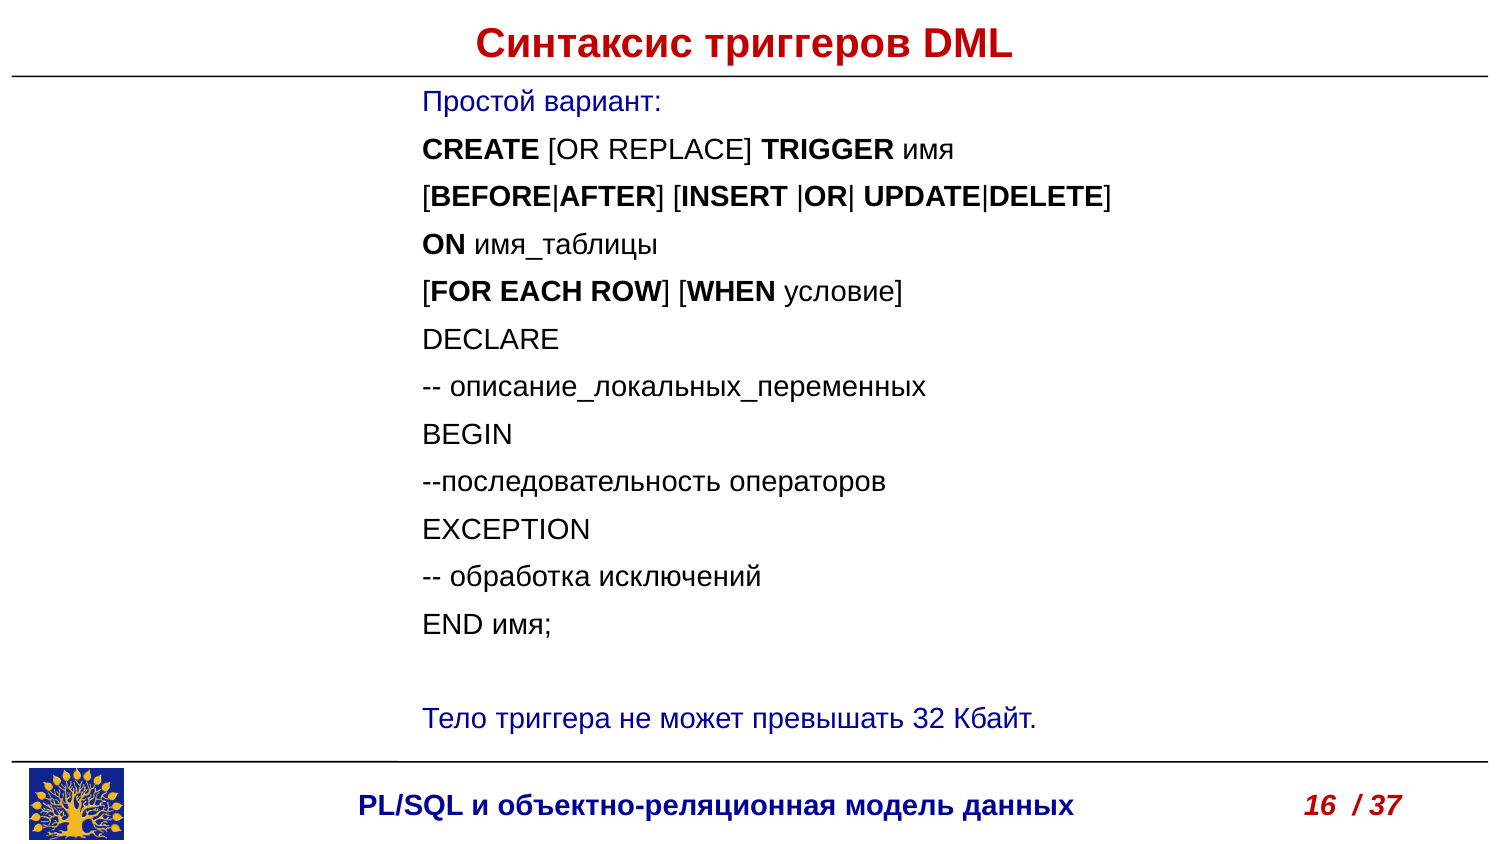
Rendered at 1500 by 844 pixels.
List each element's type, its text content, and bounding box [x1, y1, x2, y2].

text_box Синтаксис триггеров DML [0, 8, 1500, 76]
picture [29, 768, 124, 840]
text_box Простой вариант: CREATE [OR REPLACE] TRIGGER имя [BEFORE|AFTER] [INSERT |OR| UPDATE|DELETE] ON имя_таблицы [FOR EACH ROW] [WHEN условие] DECLARE -- описание_локальных_переменных BEGIN --последовательность операторов EXCEPTION -- обработка исключений END имя; Тело триггера не может превышать 32 Кбайт. [348, 75, 1152, 764]
